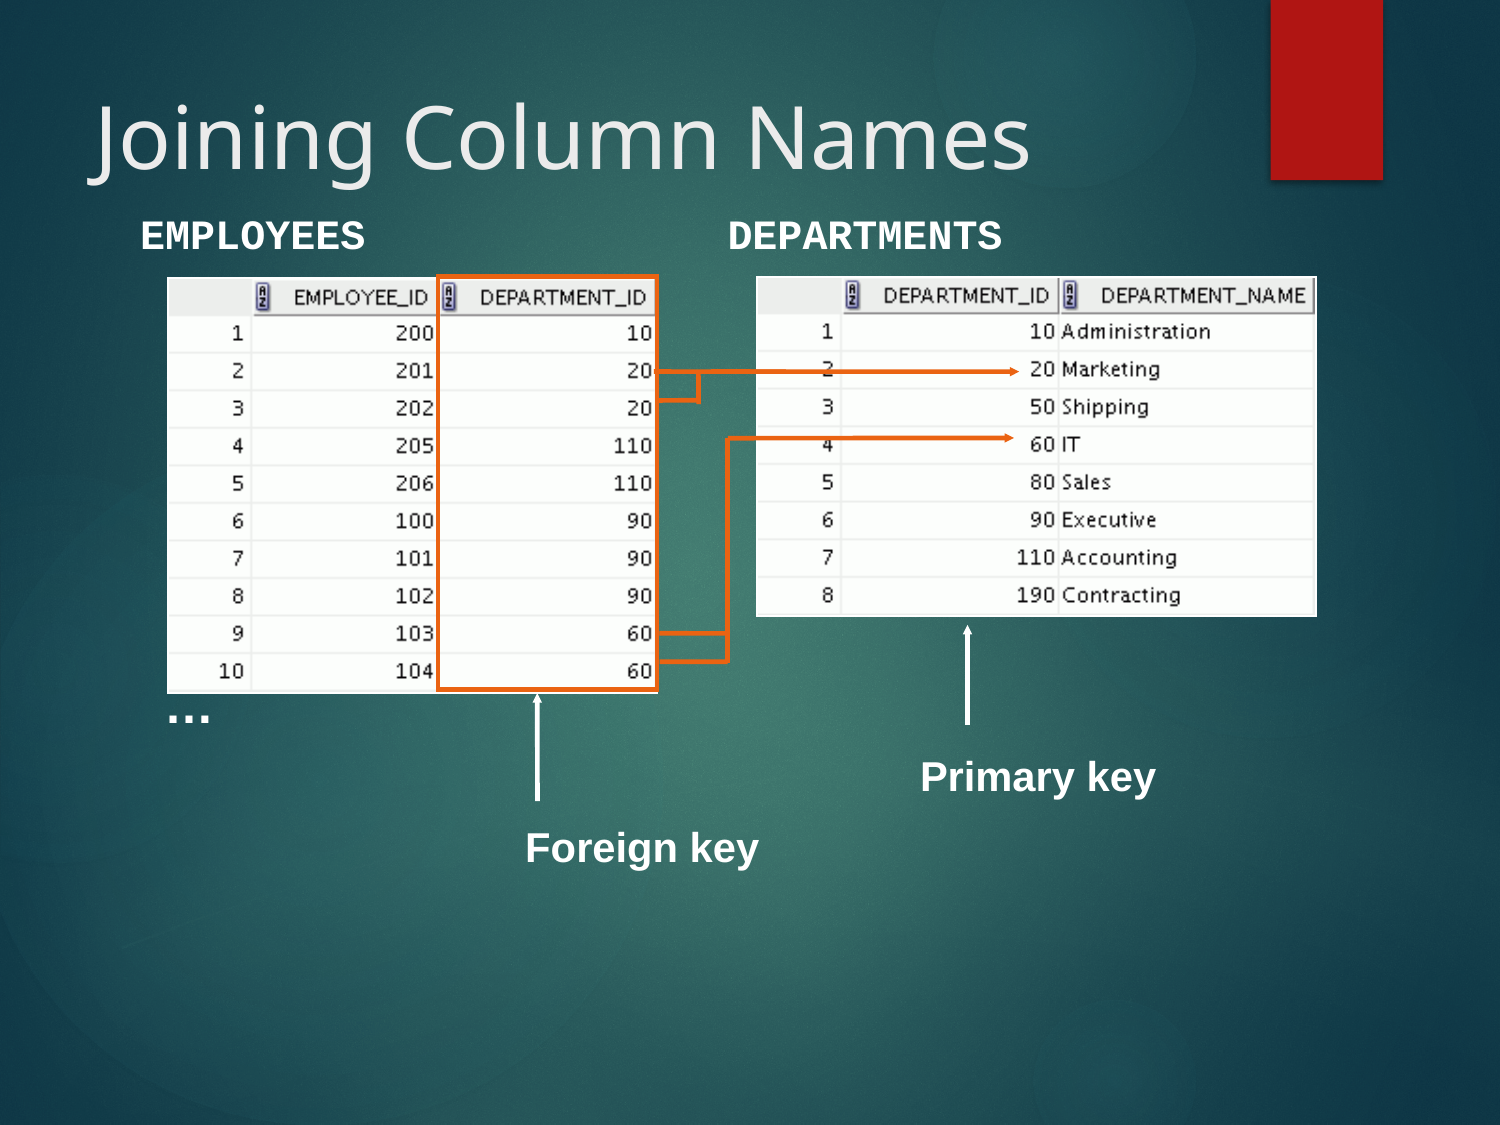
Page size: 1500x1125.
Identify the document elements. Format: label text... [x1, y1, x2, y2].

text_box EMPLOYEES [125, 200, 392, 266]
text_box [963, 625, 972, 725]
title Joining Column Names [79, 74, 1237, 304]
picture [757, 277, 1316, 616]
text_box DEPARTMENTS [712, 200, 1043, 266]
text_box … [159, 671, 220, 736]
text_box Primary key [904, 737, 1172, 808]
text_box Foreign key [510, 808, 775, 879]
picture [168, 279, 657, 693]
